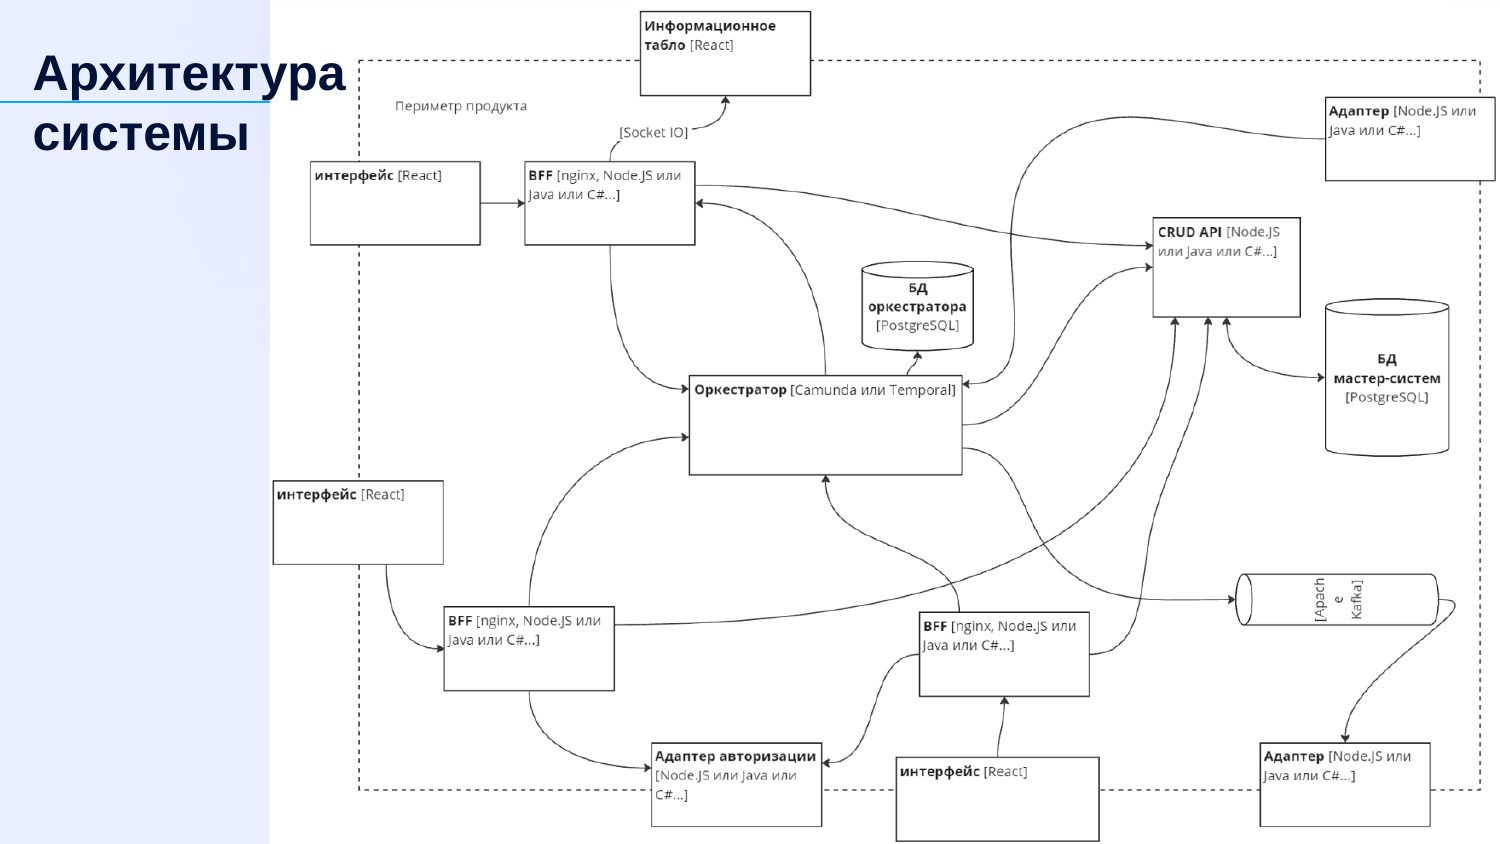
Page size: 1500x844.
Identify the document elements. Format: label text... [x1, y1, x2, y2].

picture [0, 0, 1500, 844]
text_box Архитектура системы [32, 123, 264, 161]
text_box Архитектура системы [32, 40, 264, 99]
